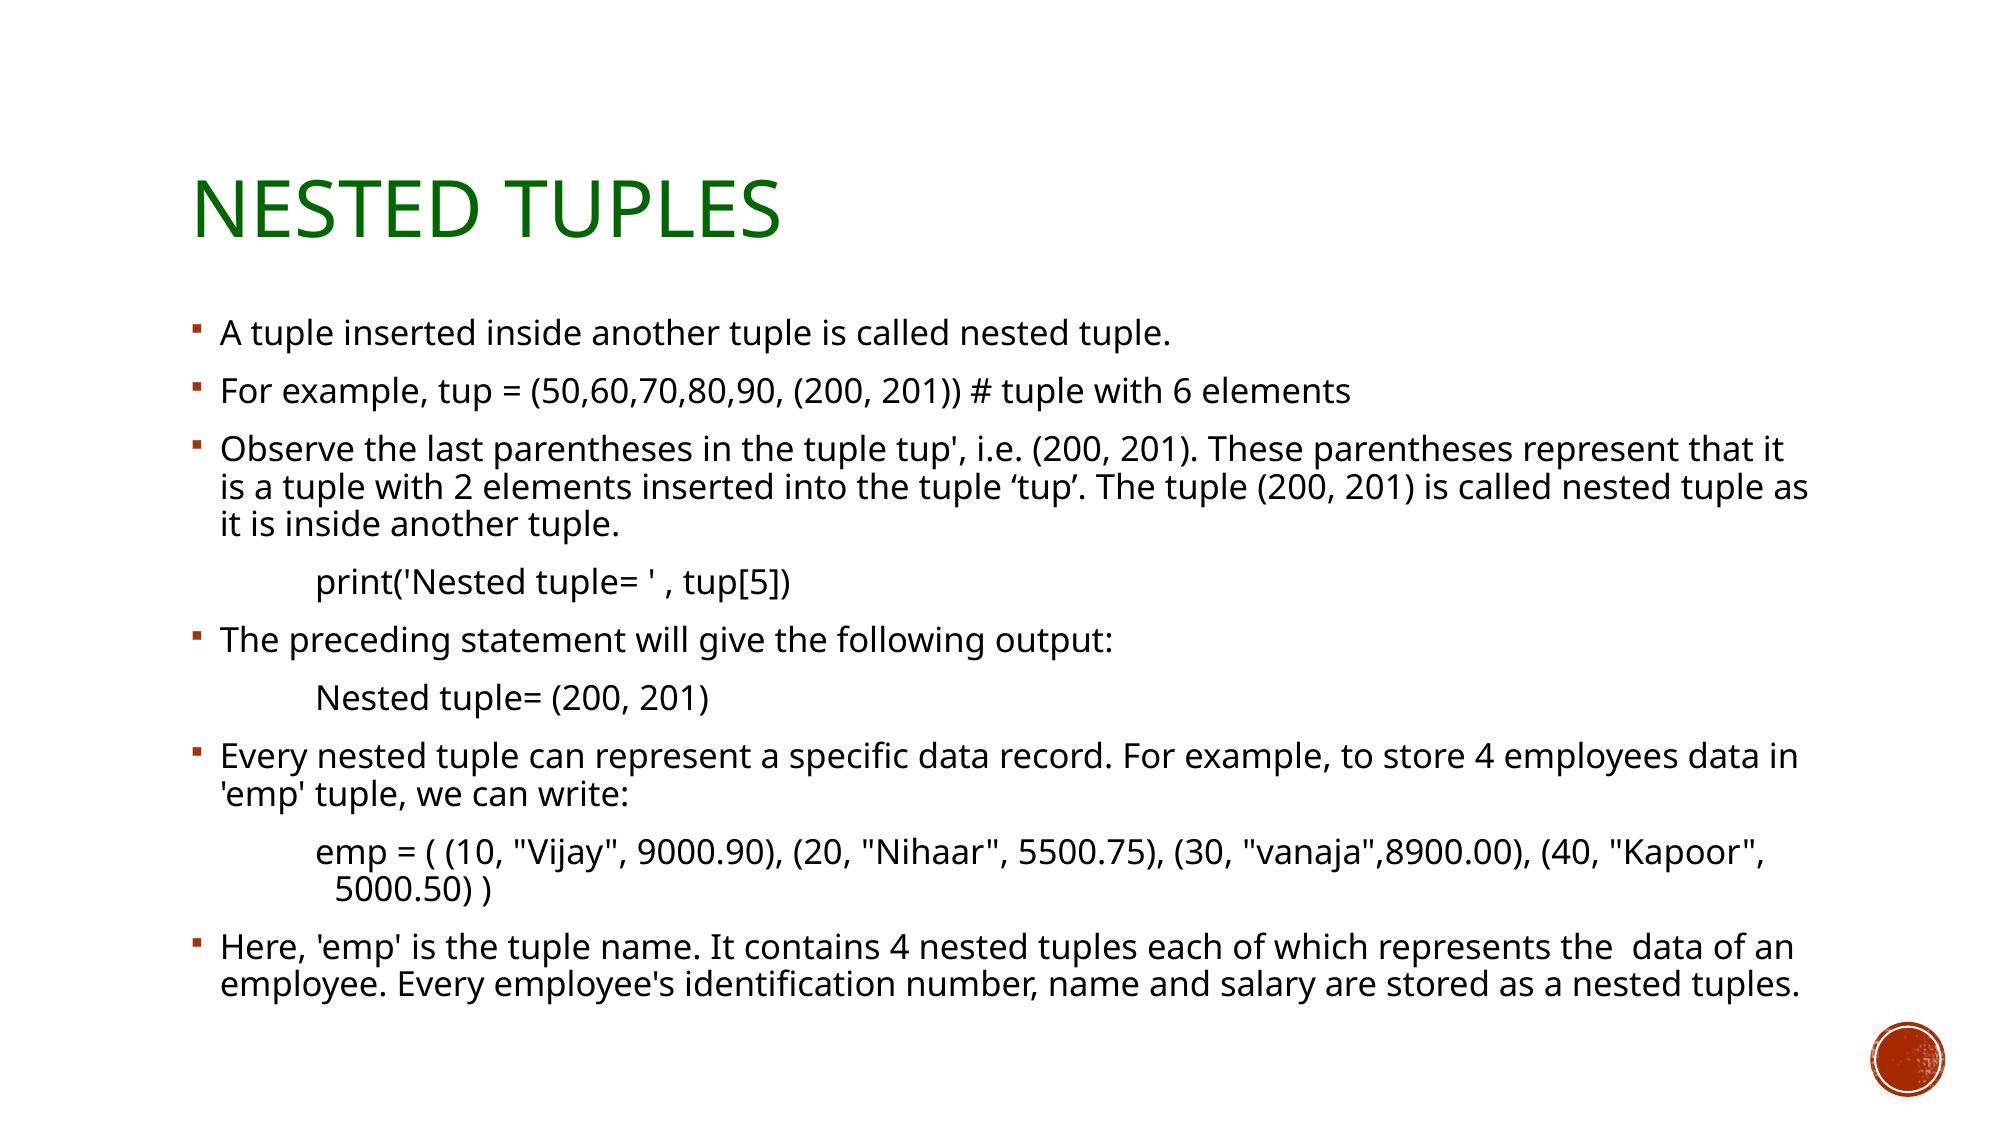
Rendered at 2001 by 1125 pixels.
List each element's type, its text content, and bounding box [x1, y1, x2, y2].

title Nested tuples [175, 79, 1826, 308]
list A tuple inserted inside another tuple is called nested tuple. For example, tup = (50,60,70,80,90, (200, 201)) # tuple with 6 elements Observe the last parentheses in the tuple tup', i.e. (200, 201). These parentheses represent that it is a tuple with 2 elements inserted into the tuple ‘tup’. The tuple (200, 201) is called nested tuple as it is inside another tuple. print('Nested tuple= ' , tup[5]) The preceding statement will give the following output: Nested tuple= (200, 201) Every nested tuple can represent a specific data record. For example, to store 4 employees data in 'emp' tuple, we can write: emp = ( (10, "Vijay", 9000.90), (20, "Nihaar", 5500.75), (30, "vanaja",8900.00), (40, "Kapoor", 5000.50) ) Here, 'emp' is the tuple name. It contains 4 nested tuples each of which represents the data of an employee. Every employee's identification number, name and salary are stored as a nested tuples. [175, 308, 1826, 1013]
